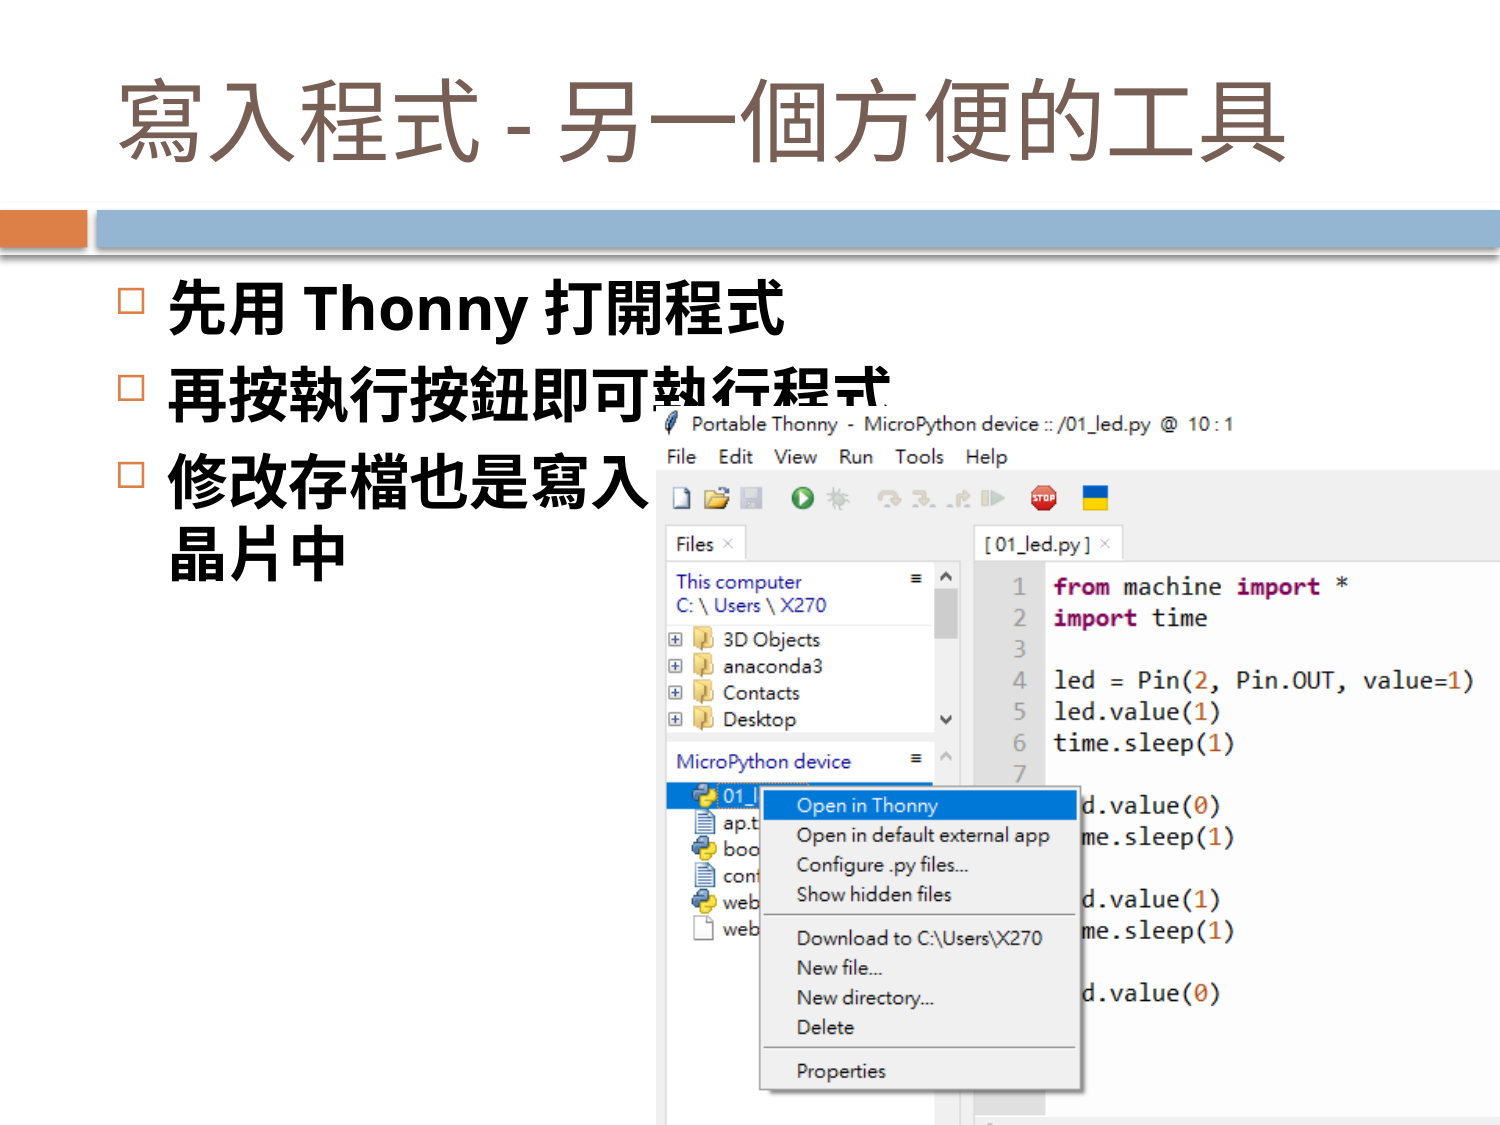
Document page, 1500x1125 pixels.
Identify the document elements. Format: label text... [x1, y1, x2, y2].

title 寫入程式-另一個方便的工具 [100, 37, 1438, 200]
picture [655, 405, 1500, 1125]
list 先用Thonny打開程式 再按執行按鈕即可執行程式 修改存檔也是寫入 晶片中 [100, 262, 1438, 1000]
